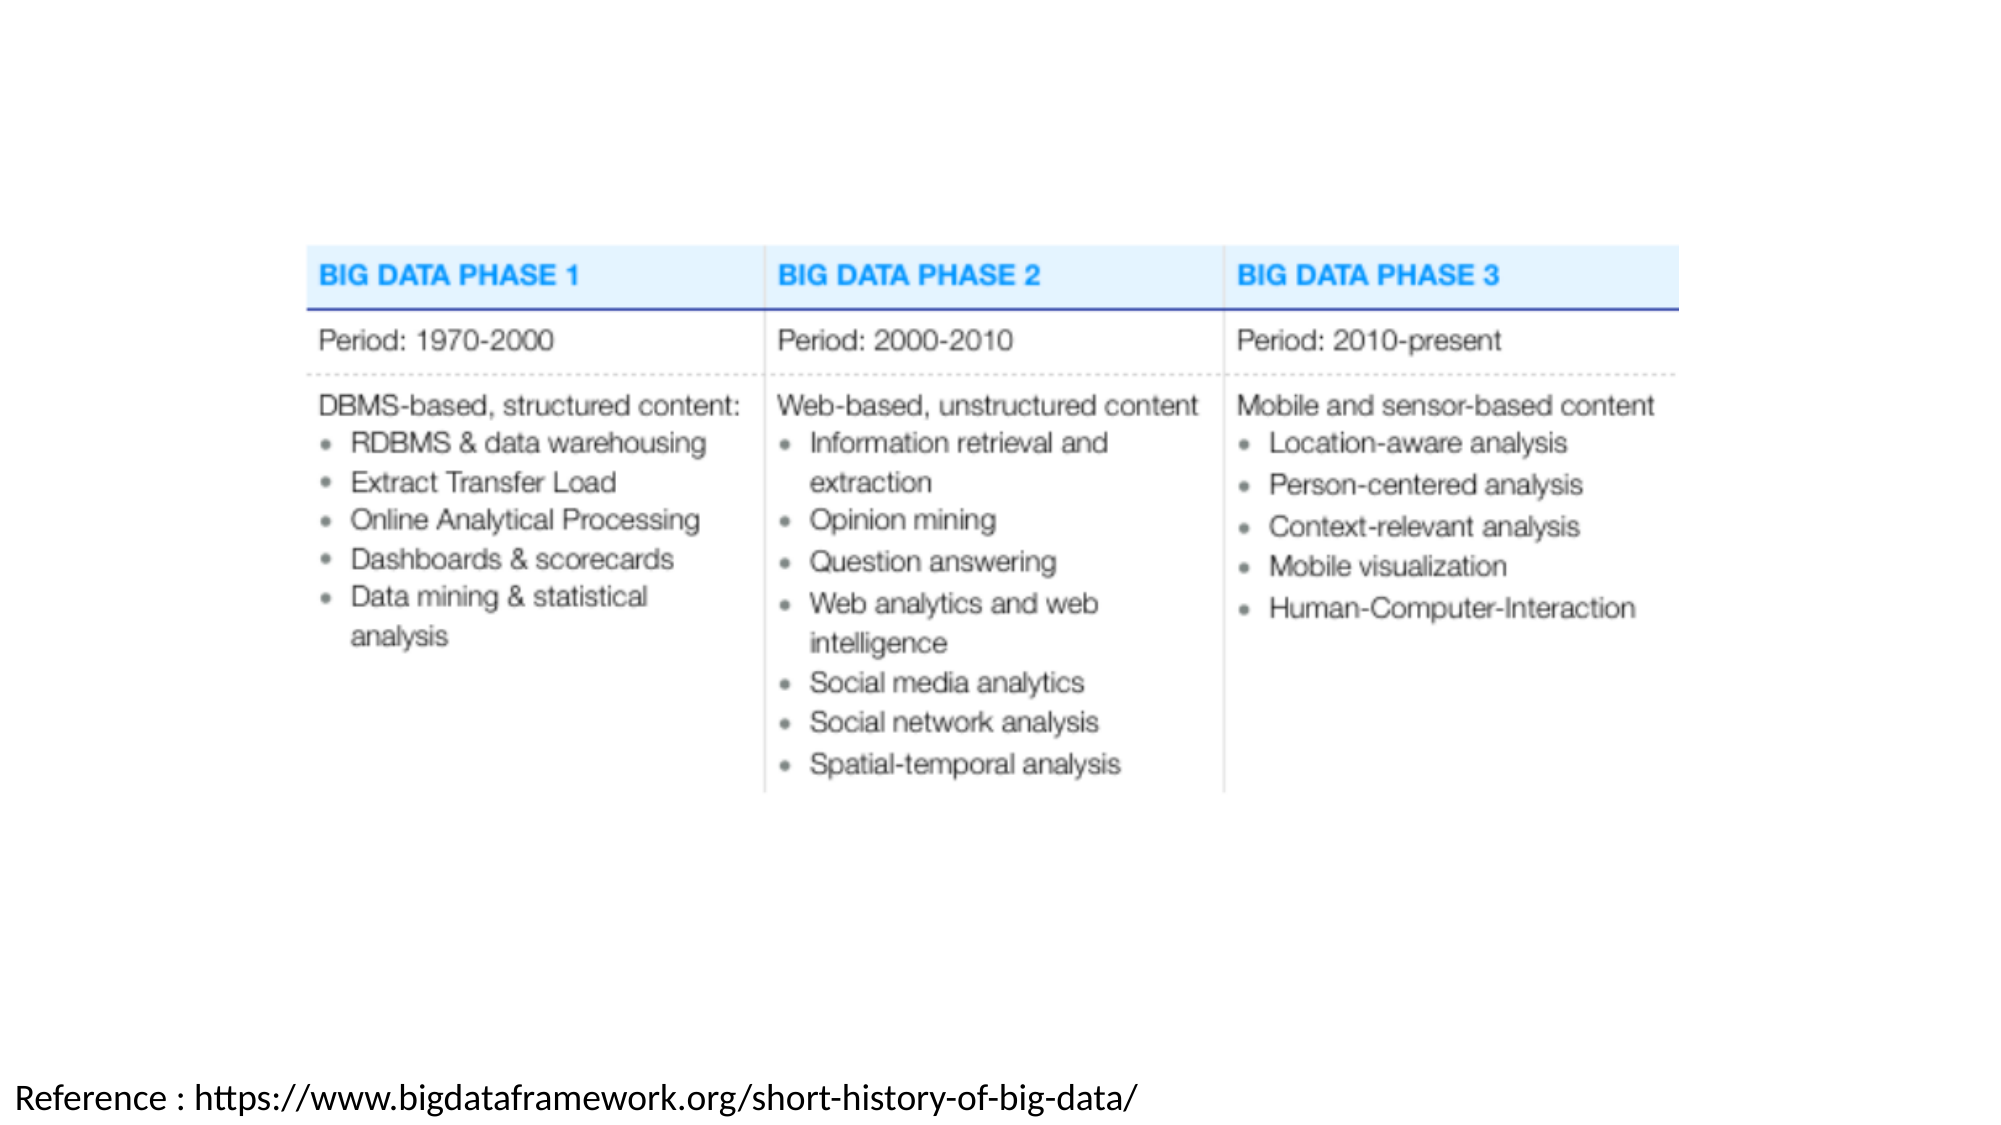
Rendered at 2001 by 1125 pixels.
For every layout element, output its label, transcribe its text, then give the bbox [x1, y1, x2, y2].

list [274, 206, 1679, 804]
text_box Reference : https://www.bigdataframework.org/short-history-of-big-data/ [0, 1065, 1215, 1125]
